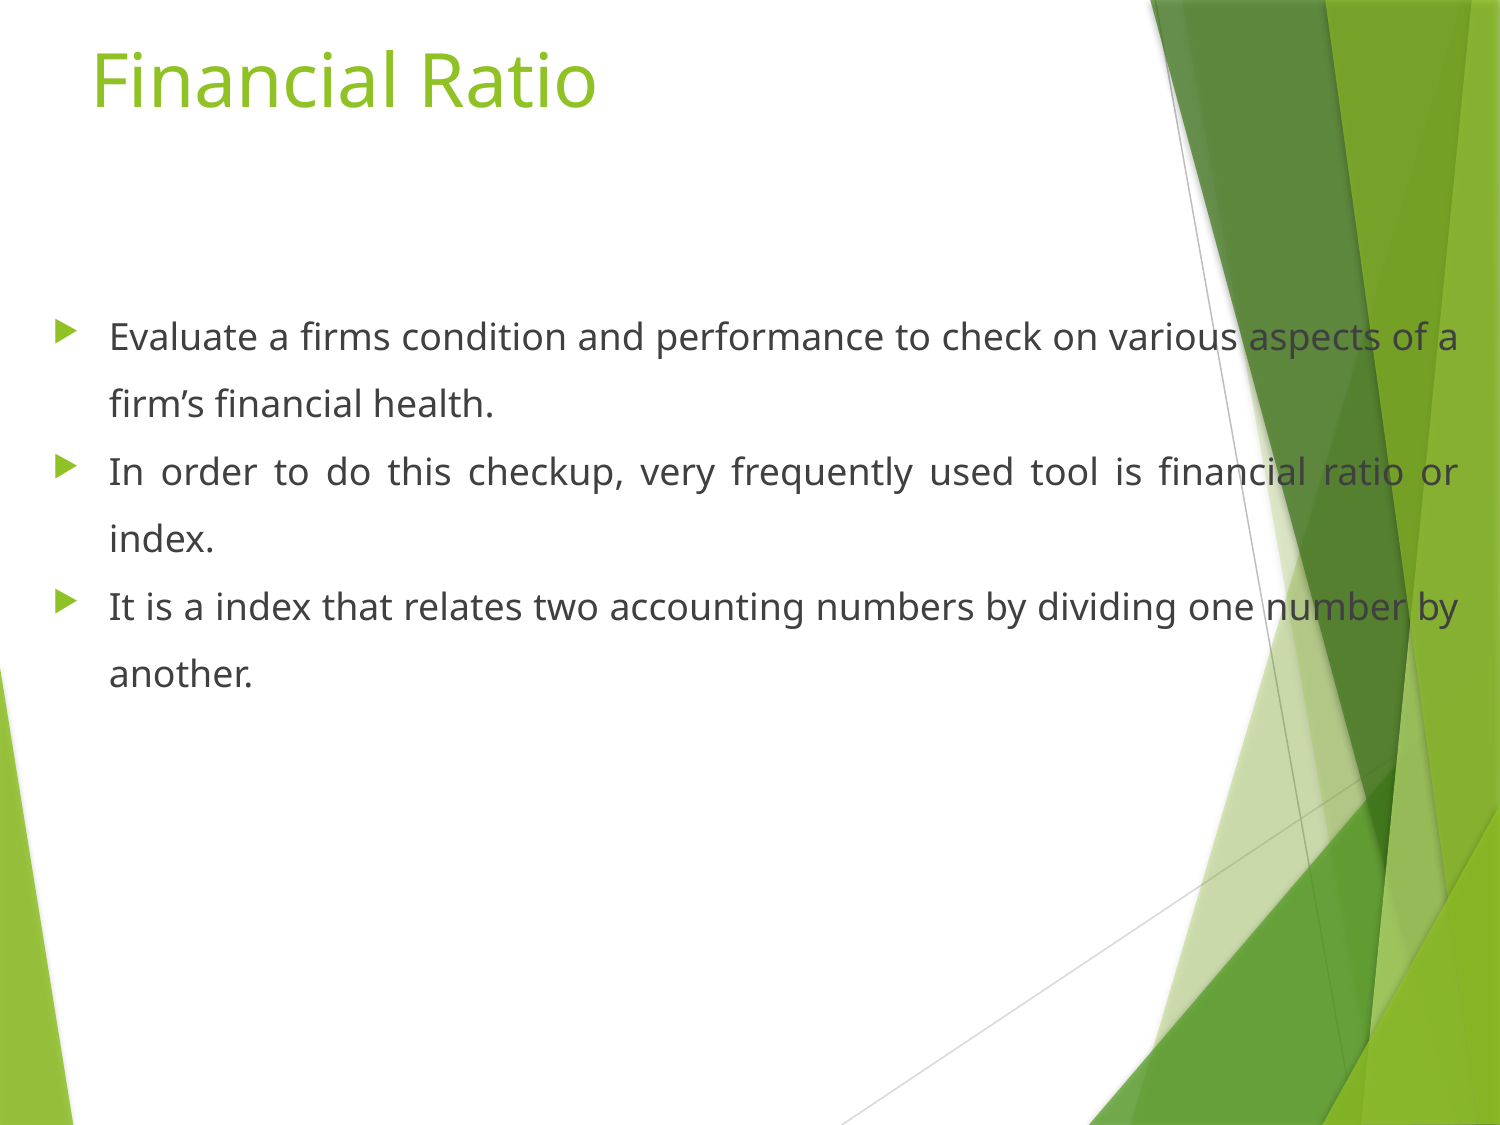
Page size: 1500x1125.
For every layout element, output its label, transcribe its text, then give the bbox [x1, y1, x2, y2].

title Financial Ratio [75, 24, 1425, 213]
list Evaluate a firms condition and performance to check on various aspects of a firm’s financial health. In order to do this checkup, very frequently used tool is financial ratio or index. It is a index that relates two accounting numbers by dividing one number by another. [37, 237, 1475, 1063]
